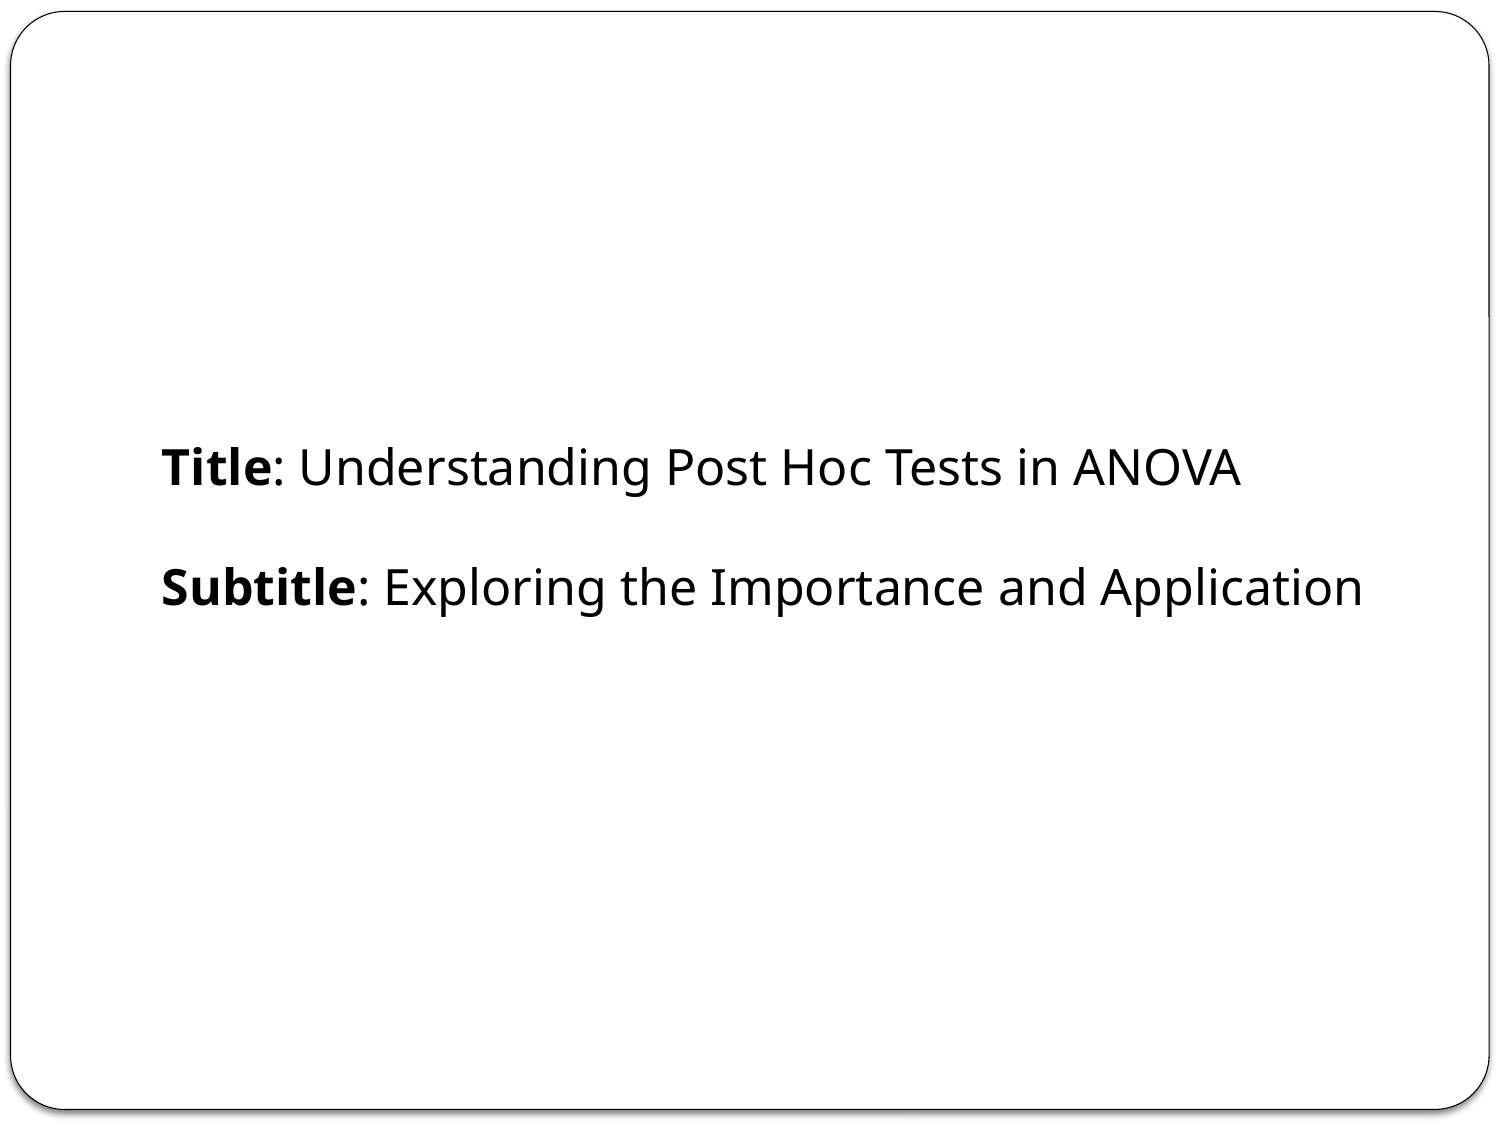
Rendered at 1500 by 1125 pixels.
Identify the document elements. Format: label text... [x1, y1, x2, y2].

text_box Title: Understanding Post Hoc Tests in ANOVA Subtitle: Exploring the Importance and Application [147, 428, 1498, 623]
